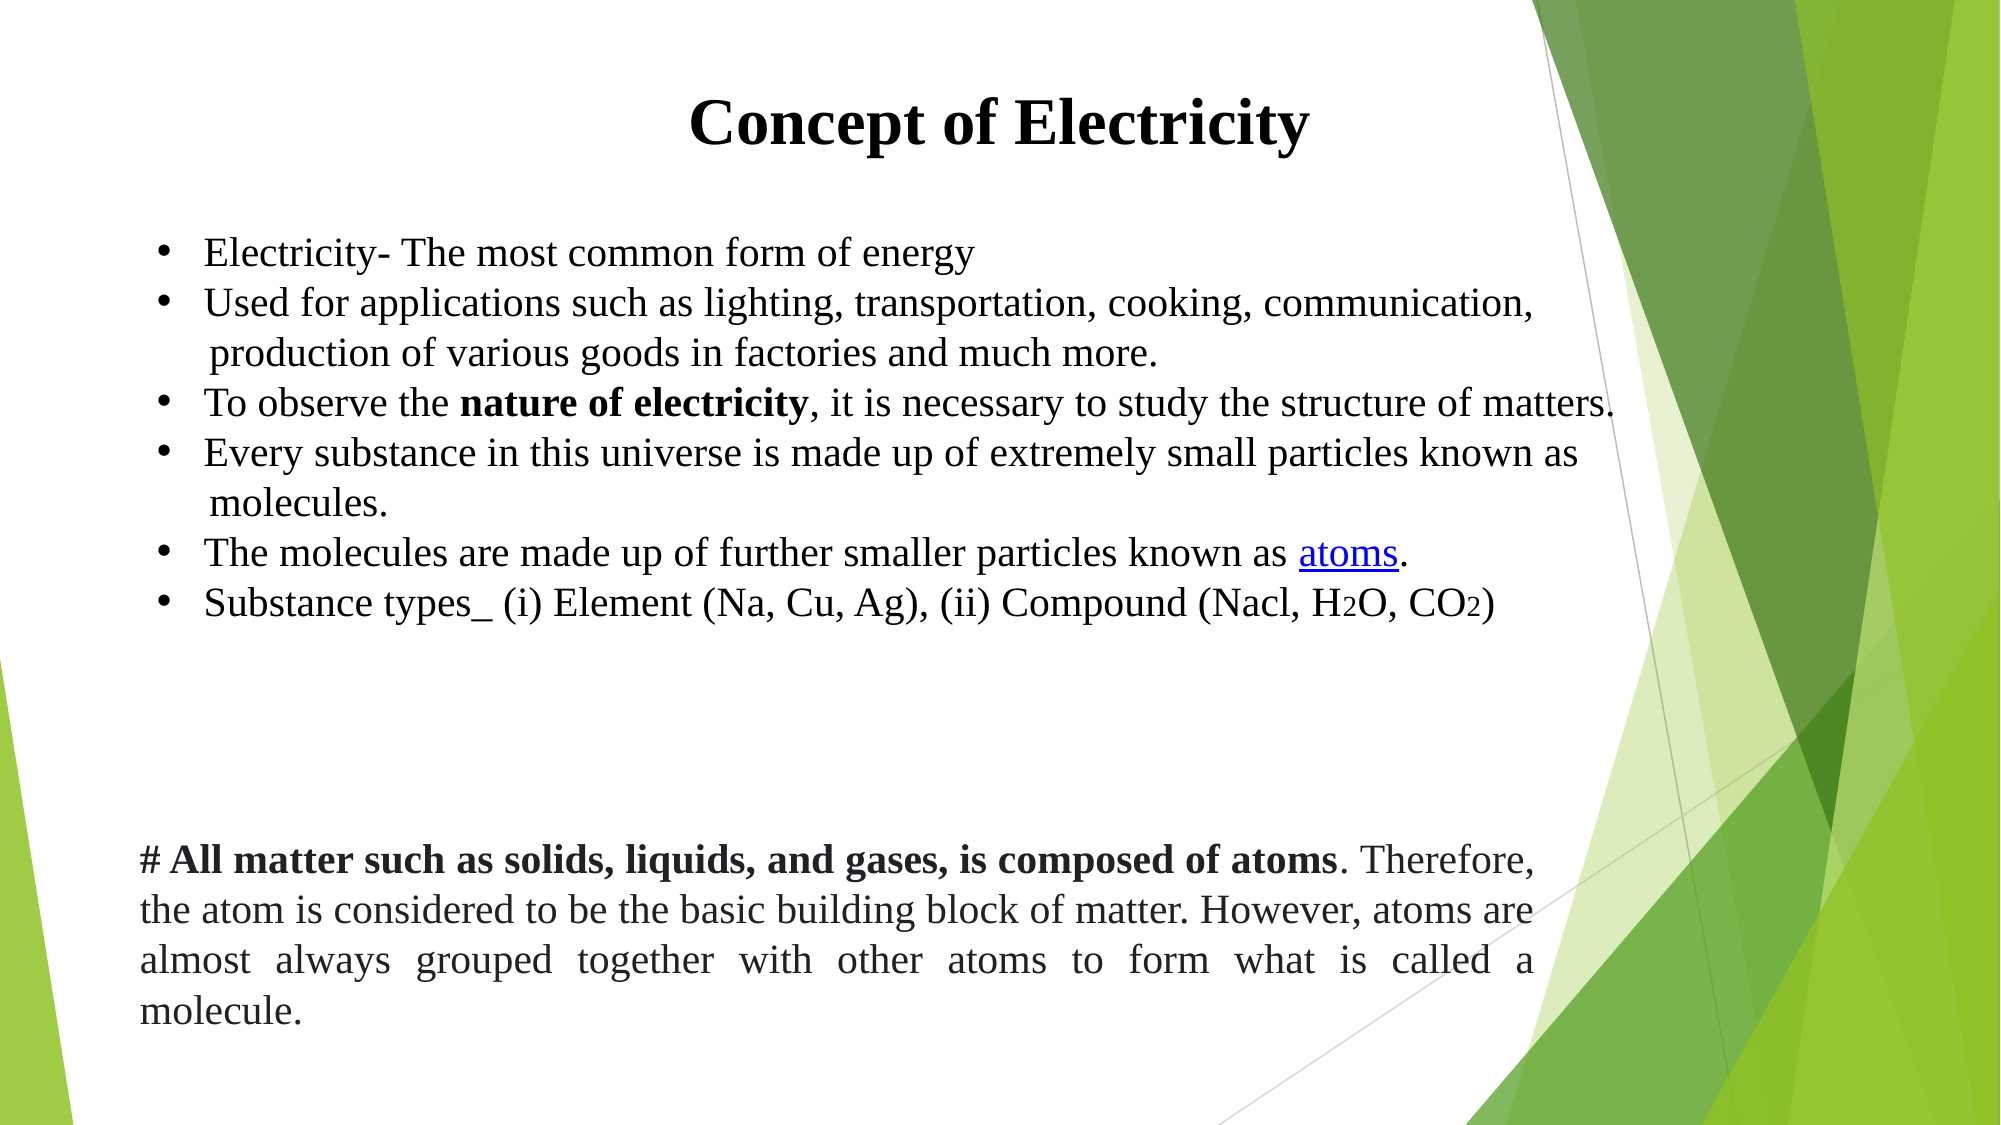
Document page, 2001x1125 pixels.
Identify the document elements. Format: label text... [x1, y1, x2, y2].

list Electricity- The most common form of energy Used for applications such as lighting, transportation, cooking, communication, production of various goods in factories and much more. To observe the nature of electricity, it is necessary to study the structure of matters. Every substance in this universe is made up of extremely small particles known as molecules. The molecules are made up of further smaller particles known as atoms. Substance types_ (i) Element (Na, Cu, Ag), (ii) Compound (Nacl, H2O, CO2) [156, 224, 1844, 629]
text_box # All matter such as solids, liquids, and gases, is composed of atoms. Therefore, the atom is considered to be the basic building block of matter. However, atoms are almost always grouped together with other atoms to form what is called a molecule. [124, 824, 1550, 1040]
slide_number [1440, 1046, 1900, 1103]
title Concept of Electricity [570, 77, 1430, 159]
